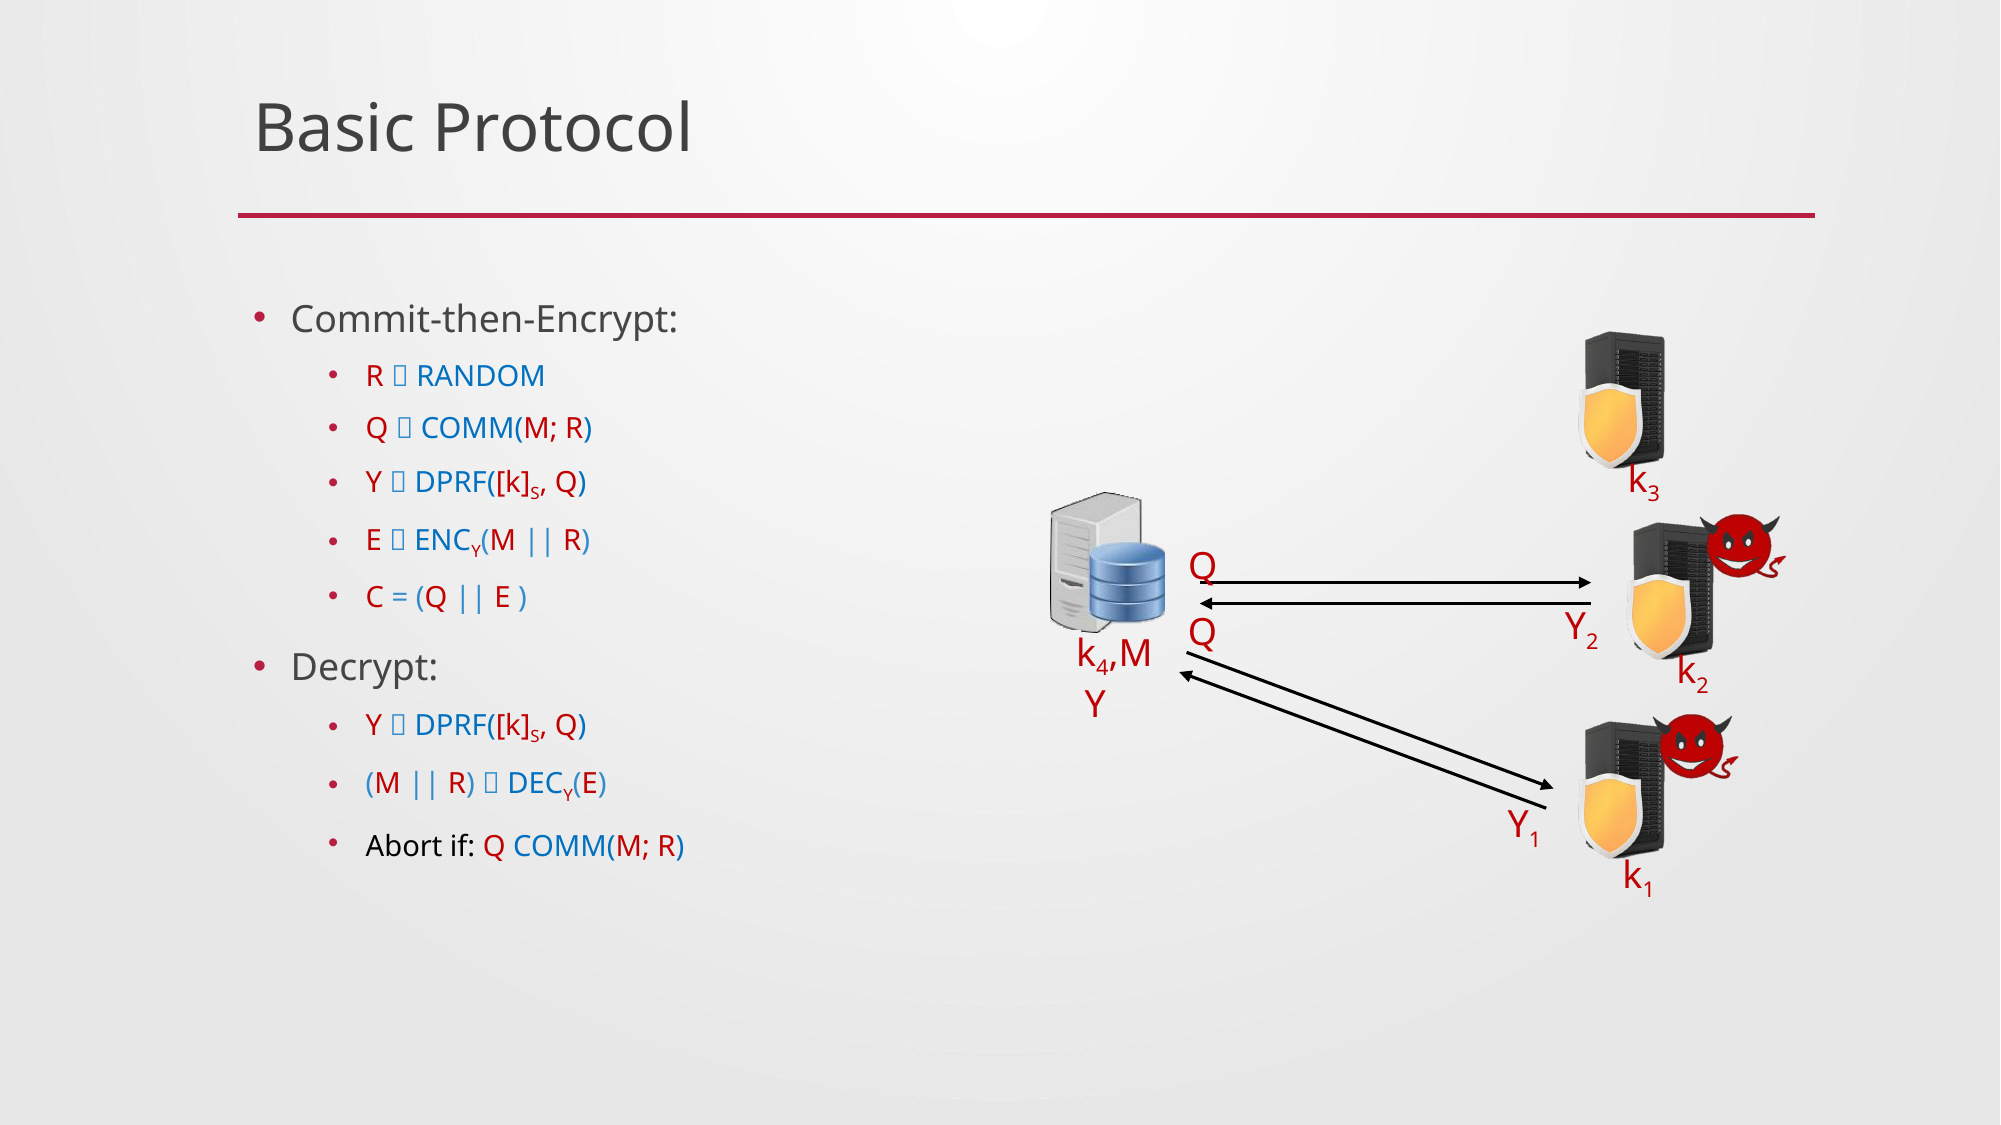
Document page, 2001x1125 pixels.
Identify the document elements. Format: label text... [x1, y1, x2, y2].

text_box Y [1069, 672, 1121, 733]
picture [1555, 703, 1741, 874]
picture [1555, 323, 1700, 484]
text_box Q [1173, 534, 1233, 595]
text_box k3 [1612, 447, 1751, 514]
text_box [1199, 582, 1592, 604]
picture [1604, 503, 1788, 675]
text_box Q [1173, 600, 1233, 661]
title Basic Protocol [238, 86, 1814, 259]
text_box k2 [1661, 638, 1800, 705]
text_box Y1 [1492, 793, 1555, 859]
text_box k1 [1607, 843, 1746, 910]
picture [1050, 491, 1165, 633]
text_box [1170, 719, 1563, 741]
text_box k4,M [1061, 621, 1200, 687]
text_box Y2 [1550, 594, 1604, 661]
